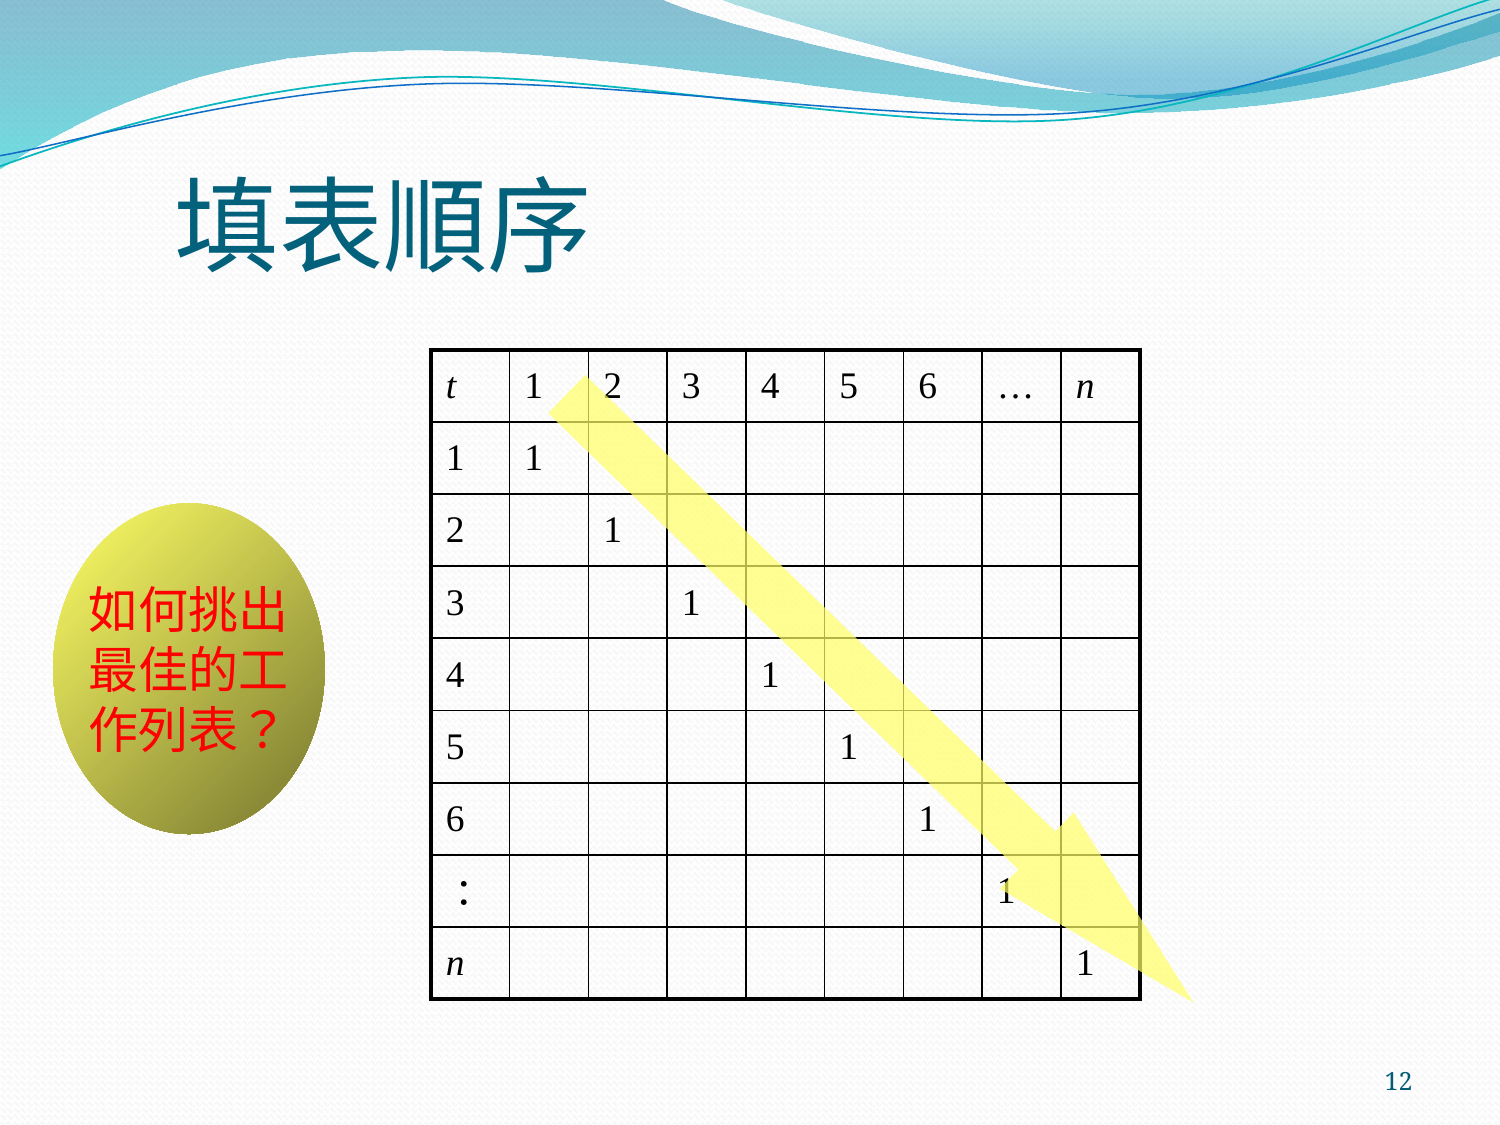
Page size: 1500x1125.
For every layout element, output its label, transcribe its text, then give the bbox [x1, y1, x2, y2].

table_cell 1 [825, 711, 903, 782]
text_box 如何挑出 最佳的工 作列表？ [53, 503, 325, 835]
table_cell [904, 495, 981, 565]
table_cell [983, 711, 1060, 782]
table_cell [589, 928, 666, 997]
table_cell [983, 837, 1001, 854]
table_cell [983, 928, 1060, 997]
text_box [548, 375, 1194, 1003]
table_cell [904, 639, 981, 710]
table_cell 3 [433, 567, 509, 637]
table_cell [668, 423, 745, 493]
table_cell 1 [904, 784, 981, 854]
table_cell [904, 423, 981, 493]
table_cell 1 [668, 567, 745, 637]
title 填表順序 [174, 50, 1413, 285]
table_cell [983, 423, 1060, 493]
table_cell [825, 423, 903, 493]
table_cell [747, 856, 824, 926]
table_cell [510, 639, 588, 710]
table_cell [825, 495, 903, 565]
table_cell [825, 567, 903, 637]
table_header 1 [510, 352, 588, 421]
table_cell [510, 711, 588, 782]
table_cell [747, 711, 824, 782]
table_cell [668, 531, 703, 565]
table_cell [747, 423, 824, 493]
table_cell 2 [433, 495, 509, 565]
table_cell 1 [433, 423, 509, 493]
table_cell [589, 856, 666, 926]
table_header 2 [589, 352, 666, 421]
table_cell 1 [1062, 928, 1138, 997]
table_cell [933, 711, 981, 758]
table_cell [668, 711, 745, 782]
table_cell [904, 760, 927, 782]
table_header 5 [825, 352, 903, 421]
table_cell [636, 423, 666, 452]
slide_number 12 [1100, 1025, 1413, 1100]
table_cell [668, 784, 745, 854]
table_cell 1 [747, 639, 824, 710]
table_cell [589, 711, 666, 782]
table_header … [983, 352, 1060, 421]
table_cell 1 [983, 856, 1060, 926]
table_cell [1062, 567, 1138, 637]
table_cell [668, 856, 745, 926]
table_header t [433, 352, 509, 421]
table_cell [589, 454, 629, 493]
table_cell [589, 639, 666, 710]
table_cell [510, 495, 588, 565]
table_cell [710, 495, 745, 529]
table_header 6 [904, 352, 981, 421]
table_cell [983, 639, 1060, 710]
table_cell [1062, 423, 1138, 493]
table_cell 4 [433, 639, 509, 710]
table_cell [825, 784, 903, 854]
table_cell [510, 567, 588, 637]
table_cell [825, 683, 852, 710]
table_cell [983, 567, 1060, 637]
table_cell [668, 639, 745, 710]
table_cell [1062, 639, 1138, 710]
table_cell [904, 928, 981, 997]
table_cell [1102, 856, 1138, 912]
table_cell [1062, 495, 1138, 565]
table_cell 6 [433, 784, 509, 854]
table_cell [904, 567, 981, 637]
table_cell [784, 567, 824, 605]
table_cell 1 [589, 495, 666, 565]
table_cell 5 [433, 711, 509, 782]
table_cell [589, 567, 666, 637]
table_cell [668, 928, 745, 997]
table_cell [983, 495, 1060, 565]
table_cell [747, 608, 777, 637]
table_cell [510, 784, 588, 854]
table_cell [859, 639, 903, 682]
table_header n [1062, 352, 1138, 421]
table_cell [747, 495, 824, 565]
table_cell [825, 928, 903, 997]
table_cell [510, 928, 588, 997]
table_cell 1 [510, 423, 588, 493]
table_header 3 [668, 352, 745, 421]
table_cell [825, 856, 903, 926]
table_cell [1062, 711, 1138, 782]
table_cell [510, 856, 588, 926]
table_cell [1062, 784, 1138, 854]
table_cell ： [433, 856, 509, 926]
table_cell [747, 928, 824, 997]
table_header 4 [747, 352, 824, 421]
table_cell n [433, 928, 509, 997]
table_cell [904, 856, 981, 926]
table_cell [747, 784, 824, 854]
table_cell [1008, 784, 1060, 830]
table_cell [589, 784, 666, 854]
